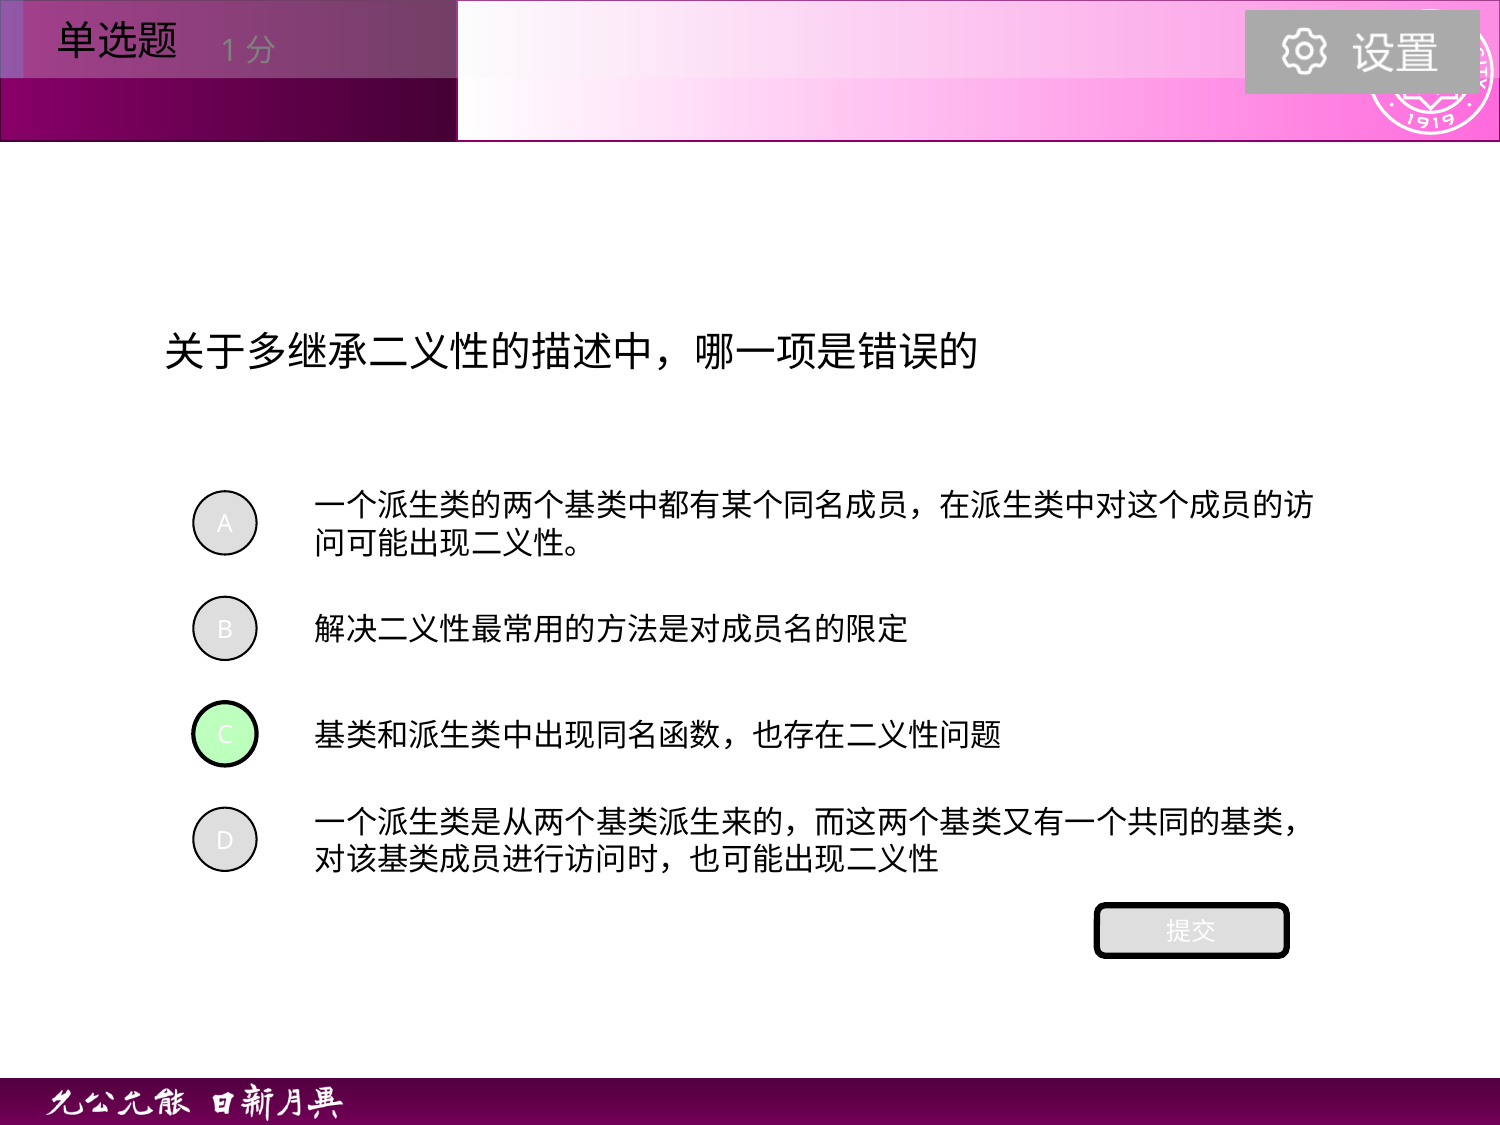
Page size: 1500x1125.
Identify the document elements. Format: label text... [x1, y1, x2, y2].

picture [35, 1081, 356, 1122]
text_box A [193, 491, 257, 555]
text_box B [193, 596, 257, 661]
text_box 关于多继承二义性的描述中，哪一项是错误的 [149, 218, 1350, 483]
picture [1245, 10, 1480, 94]
text_box C [193, 702, 257, 766]
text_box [0, 0, 1500, 81]
text_box 一个派生类是从两个基类派生来的，而这两个基类又有一个共同的基类，对该基类成员进行访问时，也可能出现二义性 [299, 799, 1350, 879]
text_box 提交 [1096, 905, 1287, 956]
text_box 解决二义性最常用的方法是对成员名的限定 [299, 588, 1350, 668]
text_box D [193, 807, 257, 871]
text_box 一个派生类的两个基类中都有某个同名成员，在派生类中对这个成员的访问可能出现二义性。 [299, 483, 1350, 563]
text_box 基类和派生类中出现同名函数，也存在二义性问题 [299, 694, 1350, 774]
